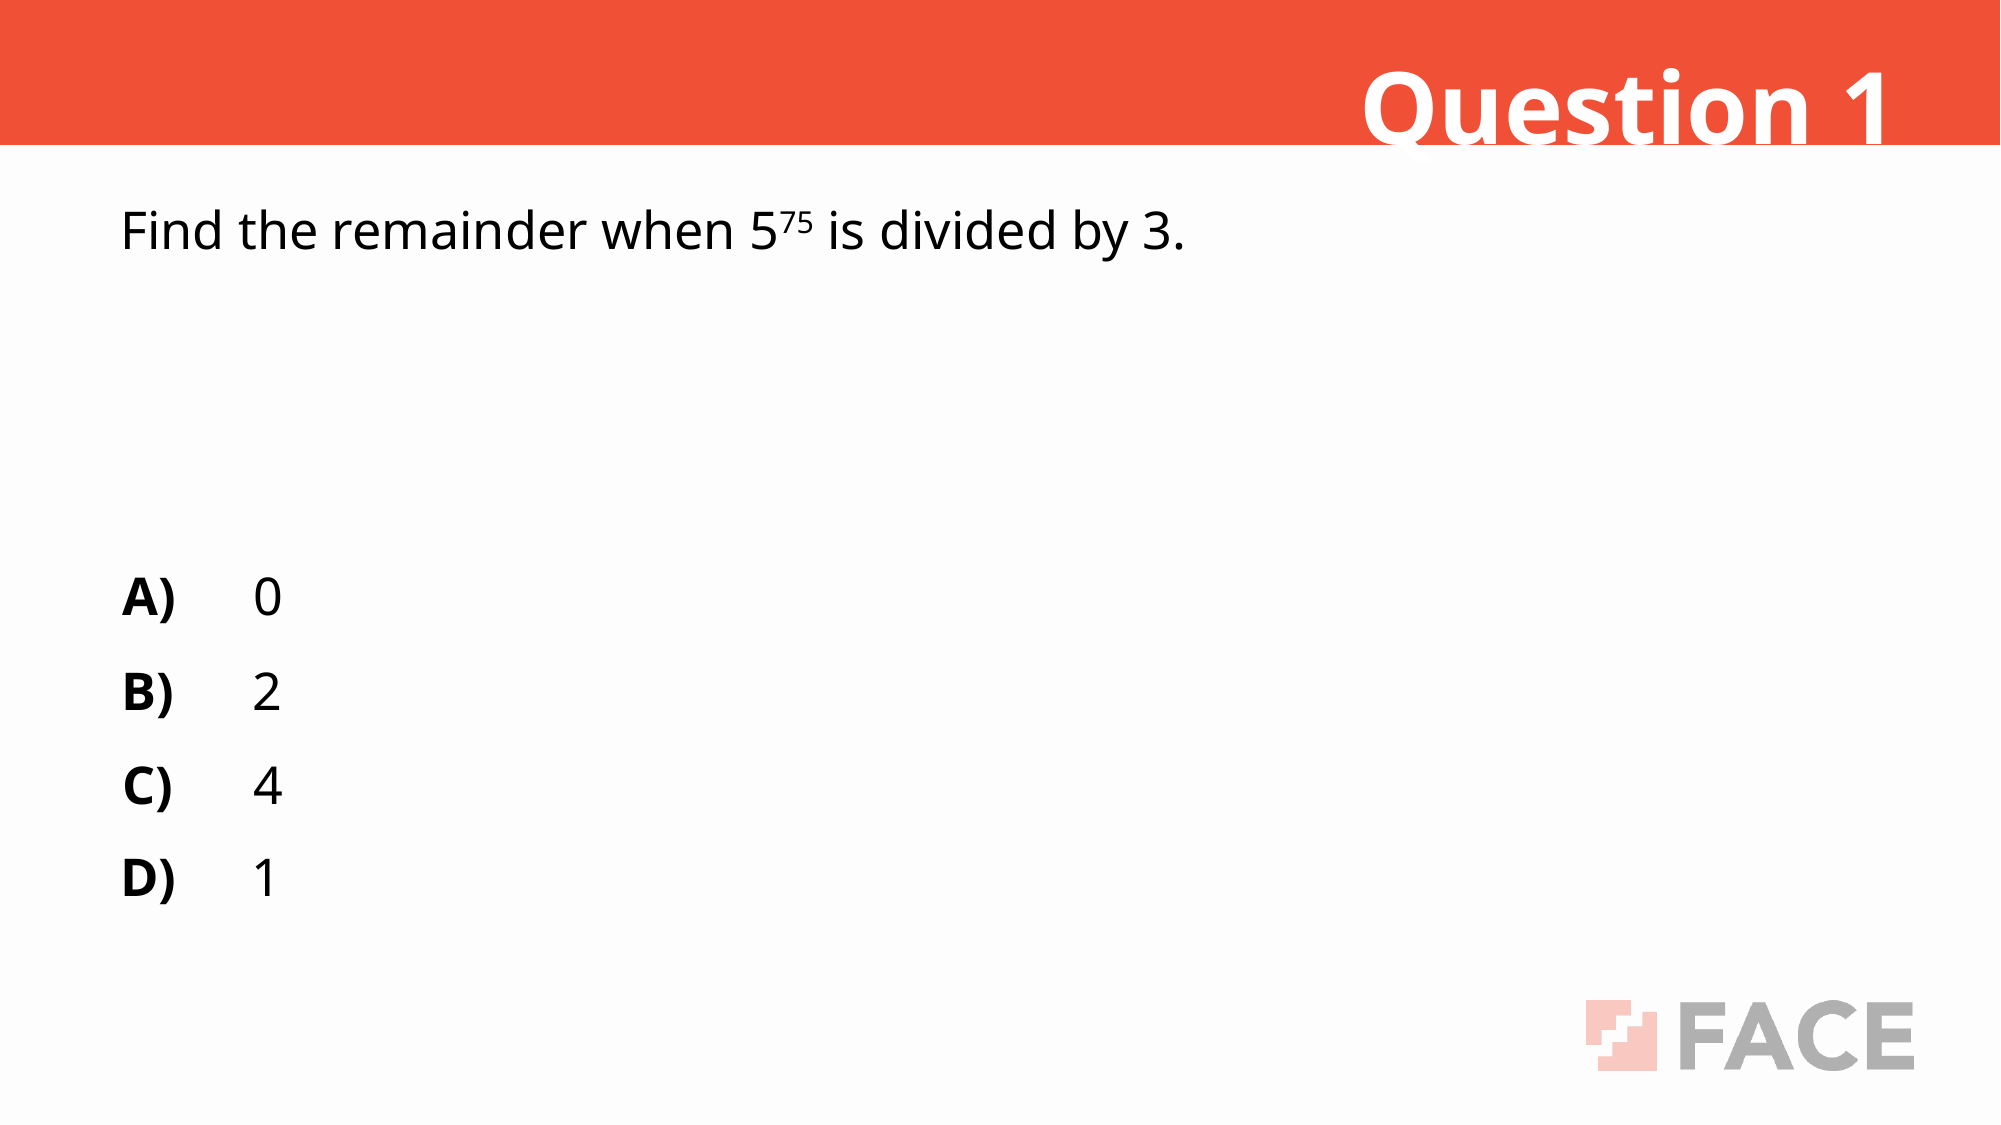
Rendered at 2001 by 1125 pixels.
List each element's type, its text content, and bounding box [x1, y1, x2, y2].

text_box A) [107, 525, 223, 634]
text_box Find the remainder when 575 is divided by 3. [105, 189, 1895, 267]
text_box 4 [238, 713, 1896, 823]
text_box [0, 0, 2000, 147]
text_box Question 1 [638, 37, 1914, 173]
text_box 2 [237, 619, 1894, 728]
text_box D) [105, 806, 220, 915]
text_box 1 [236, 806, 1893, 915]
text_box 0 [238, 525, 1896, 634]
picture [1586, 1000, 1914, 1072]
text_box B) [106, 619, 221, 728]
text_box C) [107, 713, 223, 823]
